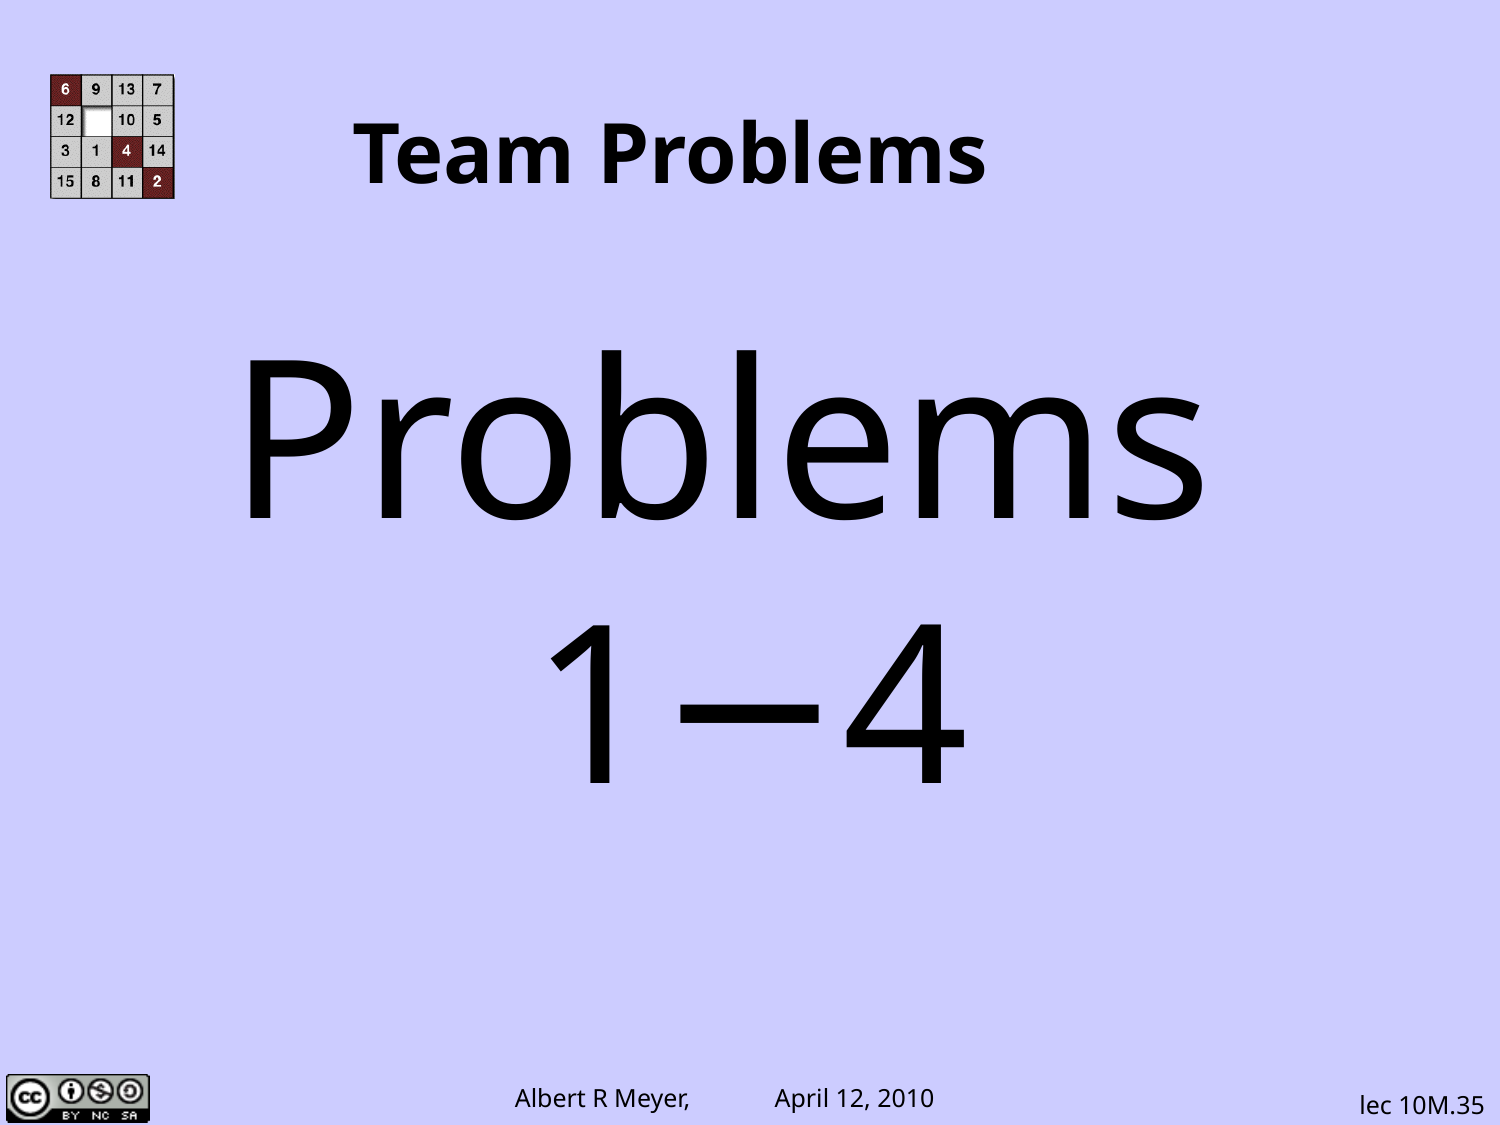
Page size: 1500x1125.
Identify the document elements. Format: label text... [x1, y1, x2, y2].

picture [50, 74, 175, 199]
picture [6, 1074, 150, 1123]
slide_number lec 10M.35 [1249, 1082, 1500, 1125]
title Problems 1−4 [112, 286, 1388, 838]
text_box Team Problems [337, 92, 1178, 208]
